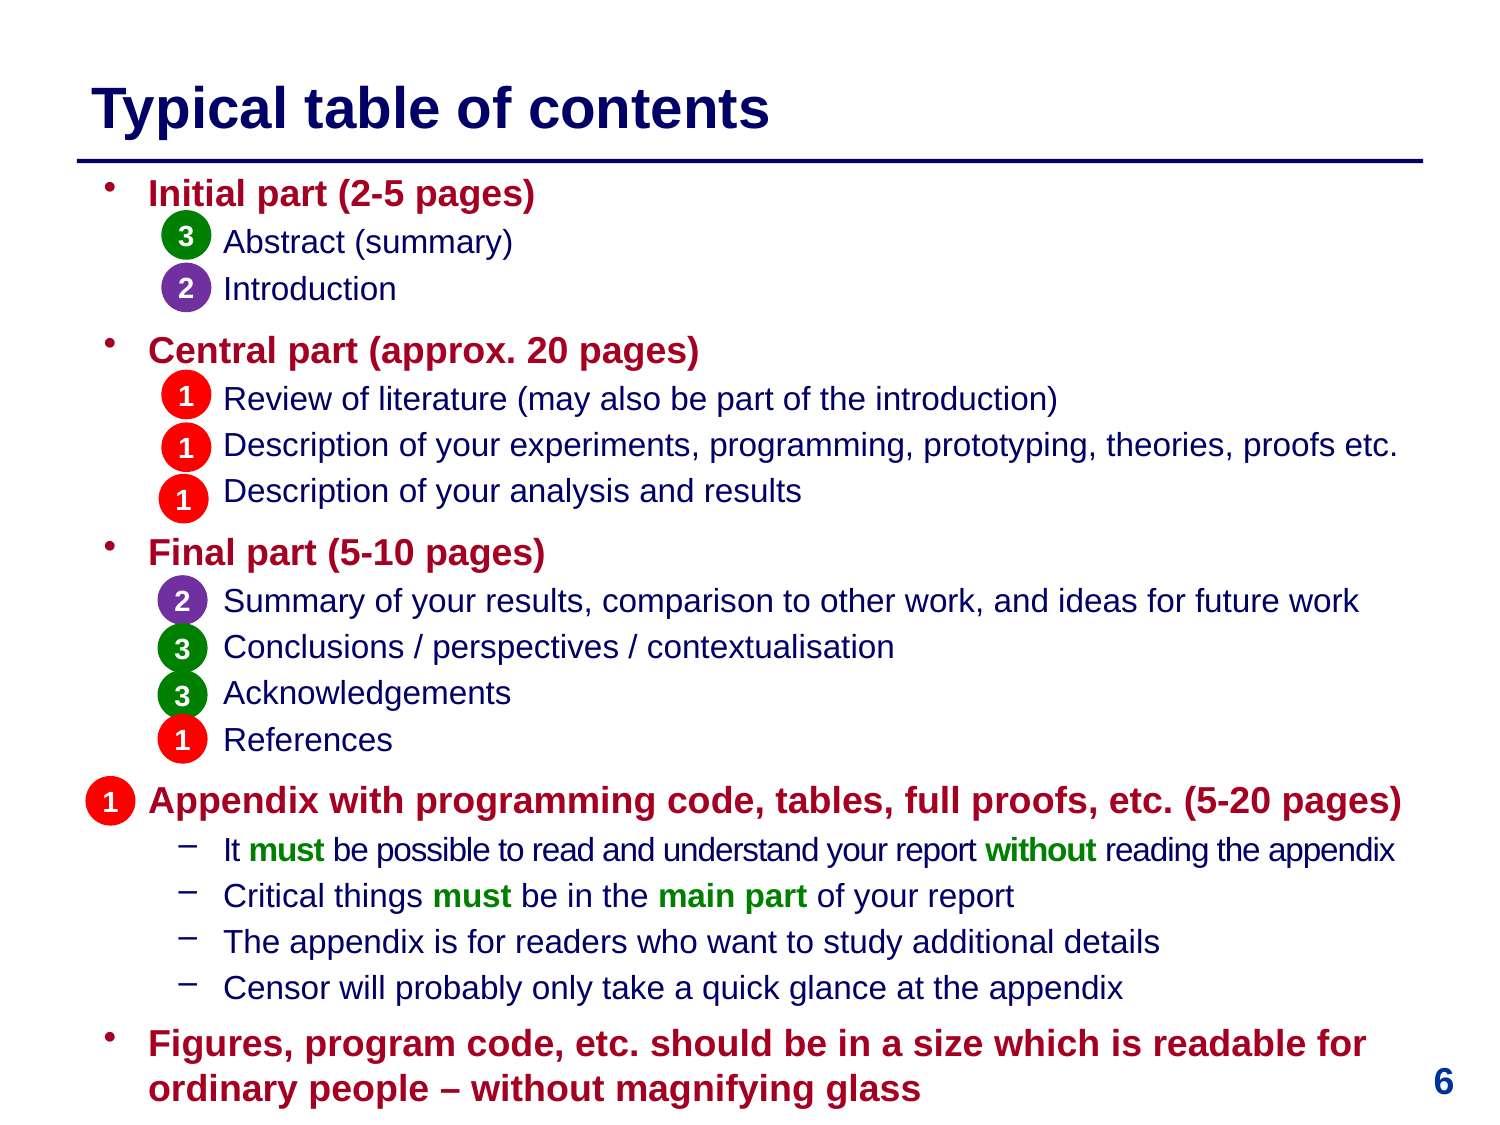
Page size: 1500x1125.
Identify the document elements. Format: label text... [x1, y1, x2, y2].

text_box 2 [157, 575, 208, 624]
slide_number 6 [1387, 1050, 1500, 1125]
text_box 2 [161, 262, 212, 313]
text_box 3 [157, 623, 208, 673]
text_box 1 [161, 369, 212, 420]
text_box 3 [161, 210, 212, 260]
text_box 1 [157, 714, 208, 764]
text_box 3 [157, 671, 208, 717]
text_box 1 [158, 473, 209, 524]
text_box 1 [85, 775, 136, 826]
title Typical table of contents [76, 54, 1459, 155]
text_box 1 [161, 422, 212, 473]
list Initial part (2-5 pages) Abstract (summary) Introduction Central part (approx. 20 pages) Review of literature (may also be part of the introduction) Description of your experiments, programming, prototyping, theories, proofs etc. Description of your analysis and results Final part (5-10 pages) Summary of your results, comparison to other work, and ideas for future work Conclusions / perspectives / contextualisation Acknowledgements References Appendix with programming code, tables, full proofs, etc. (5-20 pages) It must be possible to read and understand your report without reading the appendix Critical things must be in the main part of your report The appendix is for readers who want to study additional details Censor will probably only take a quick glance at the appendix Figures, program code, etc. should be in a size which is readable for ordinary people – without magnifying glass [88, 161, 1471, 1115]
